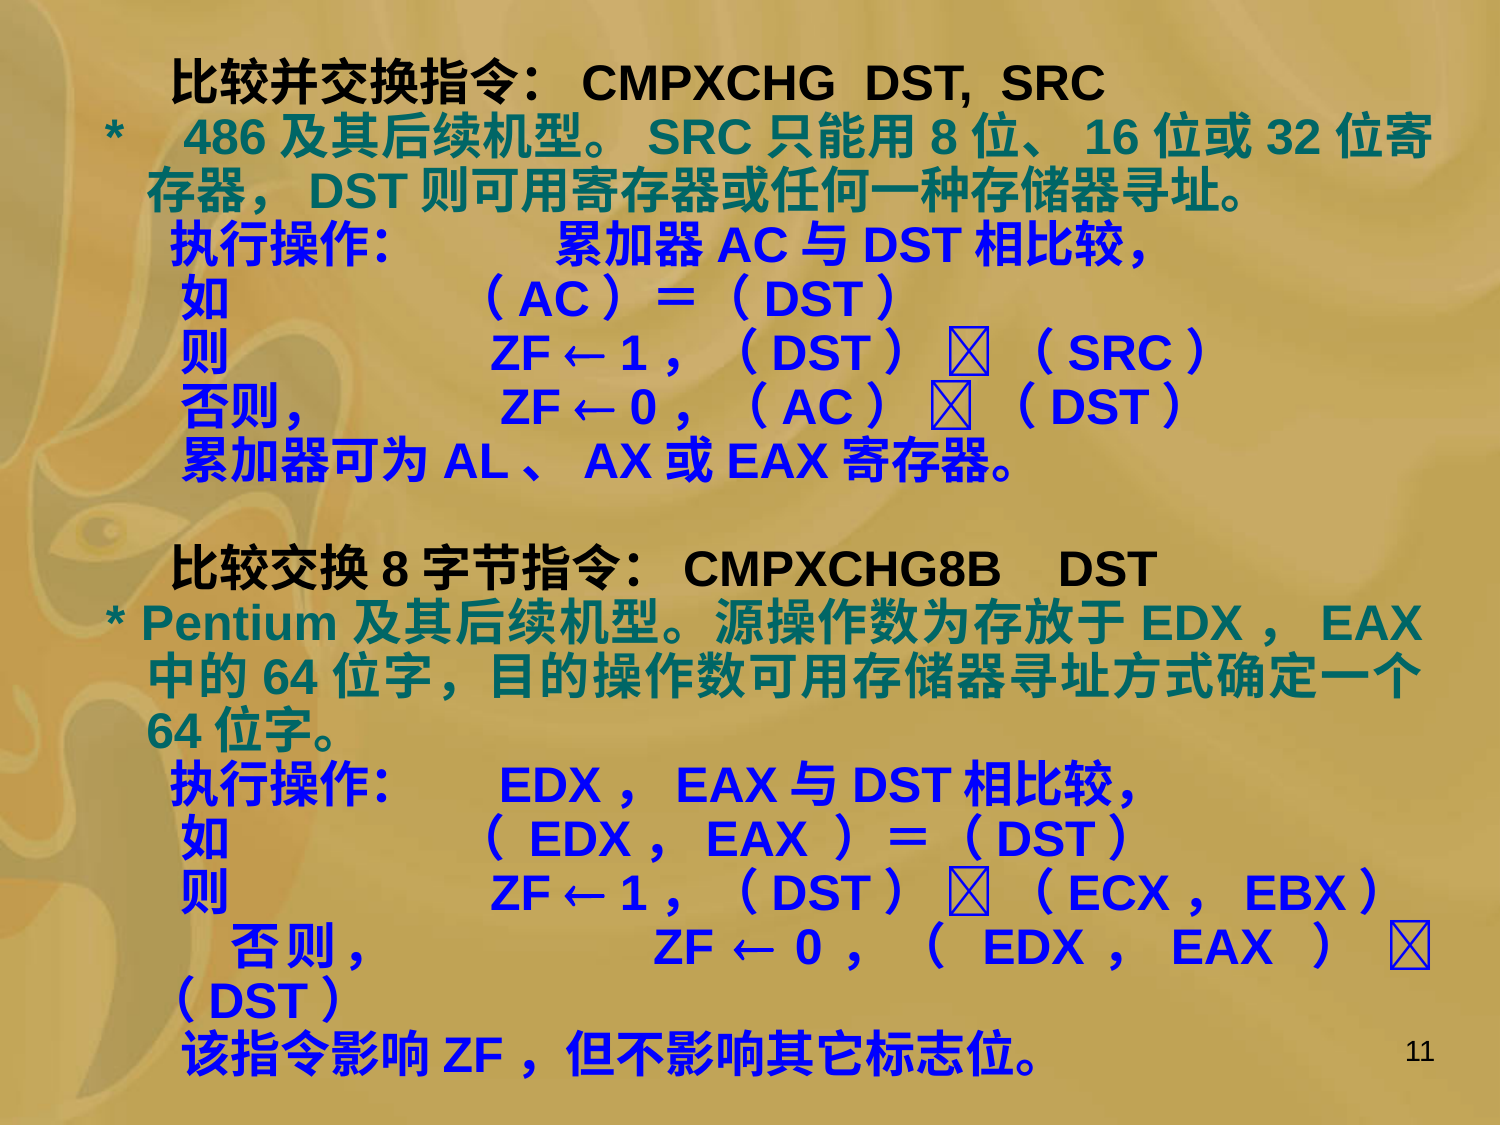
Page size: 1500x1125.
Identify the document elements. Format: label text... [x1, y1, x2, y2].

slide_number 11 [1074, 1024, 1451, 1103]
picture [0, 0, 1500, 1125]
list 比较并交换指令：CMPXCHG DST, SRC * 486及其后续机型。SRC只能用8位、16位或32位寄存器，DST则可用寄存器或任何一种存储器寻址。 执行操作： 累加器AC与DST相比较， 如 （AC）＝（DST） 则 ZF  1，（DST）  （SRC） 否则， ZF  0，（AC）  （DST） 累加器可为AL、AX或EAX寄存器。 比较交换8字节指令：CMPXCHG8B DST * Pentium及其后续机型。源操作数为存放于EDX，EAX中的64位字，目的操作数可用存储器寻址方式确定一个64位字。 执行操作： EDX，EAX与DST相比较， 如 （ EDX，EAX ）＝（DST） 则 ZF  1，（DST）  （ECX，EBX） 否则， ZF  0，（ EDX，EAX ）  （DST） 该指令影响ZF，但不影响其它标志位。 [75, 50, 1450, 1038]
